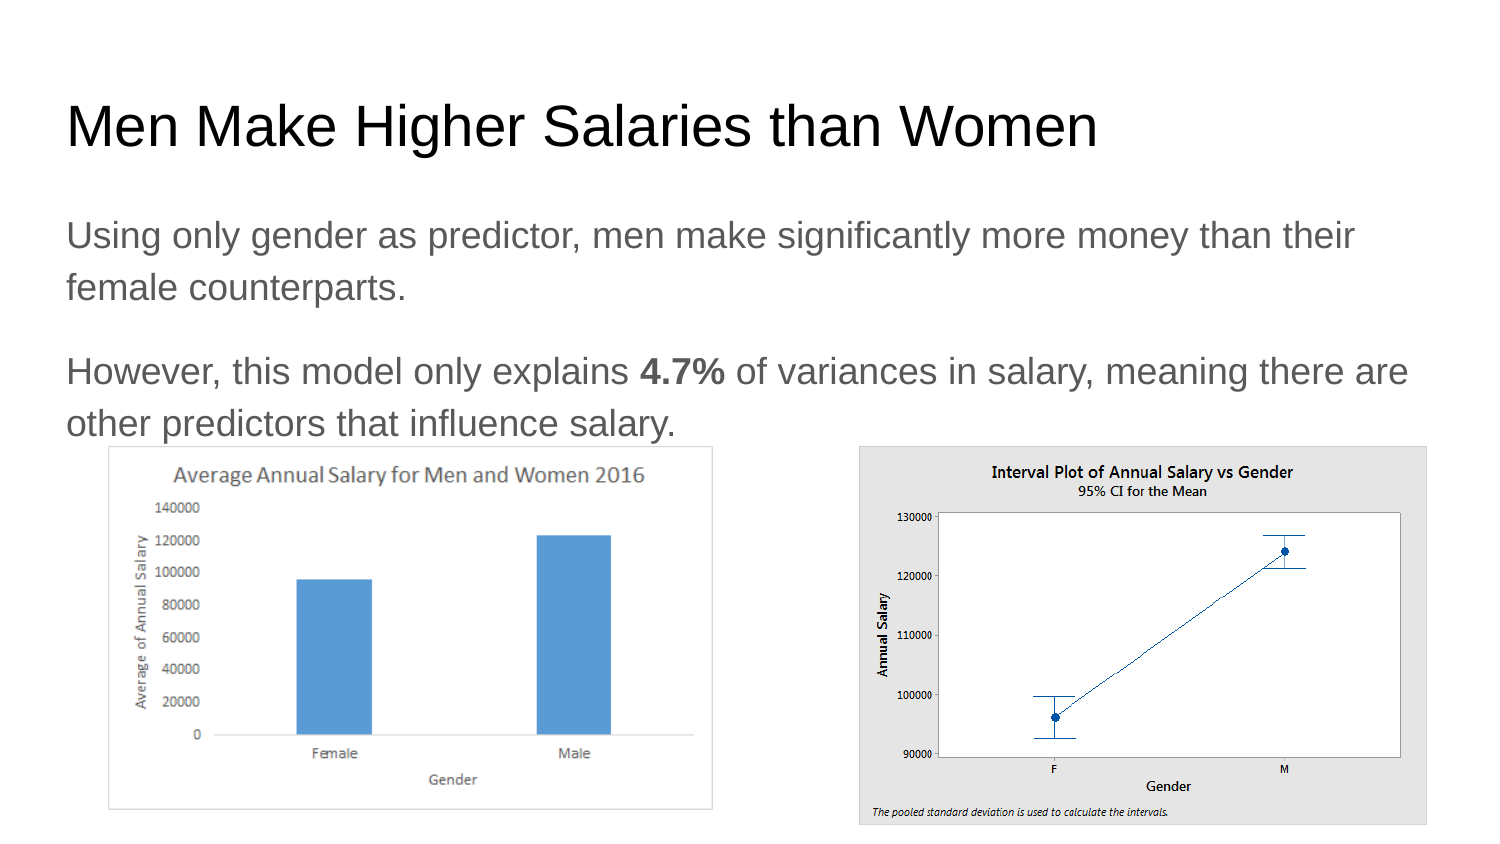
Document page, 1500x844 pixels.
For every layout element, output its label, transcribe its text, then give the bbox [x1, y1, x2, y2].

list Using only gender as predictor, men make significantly more money than their female counterparts. However, this model only explains 4.7% of variances in salary, meaning there are other predictors that influence salary. [51, 189, 1449, 750]
picture [107, 445, 714, 810]
picture [858, 445, 1427, 825]
title Men Make Higher Salaries than Women [51, 72, 1449, 167]
